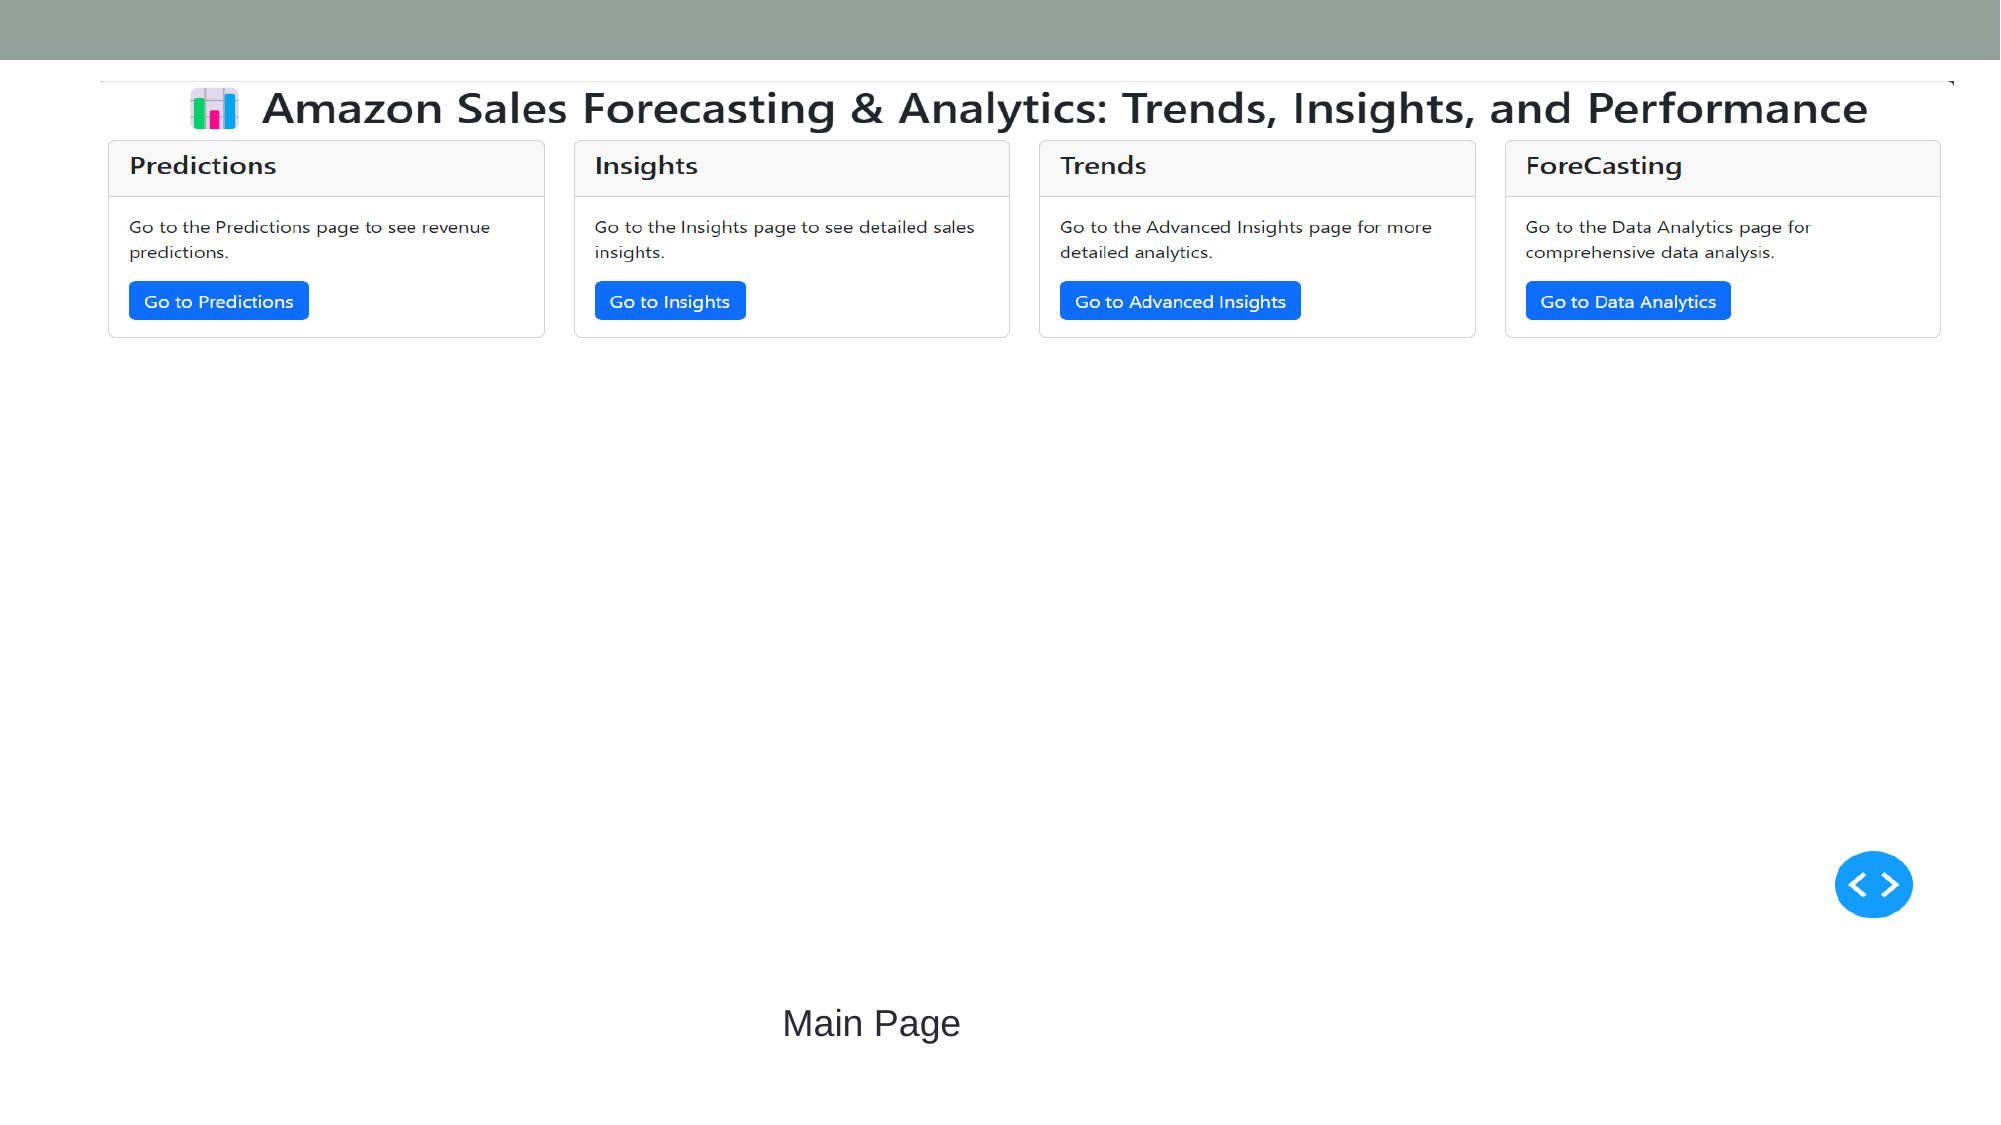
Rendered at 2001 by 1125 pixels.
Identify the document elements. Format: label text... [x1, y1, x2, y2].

picture [101, 80, 1954, 948]
text_box Main Page [767, 991, 1177, 1052]
